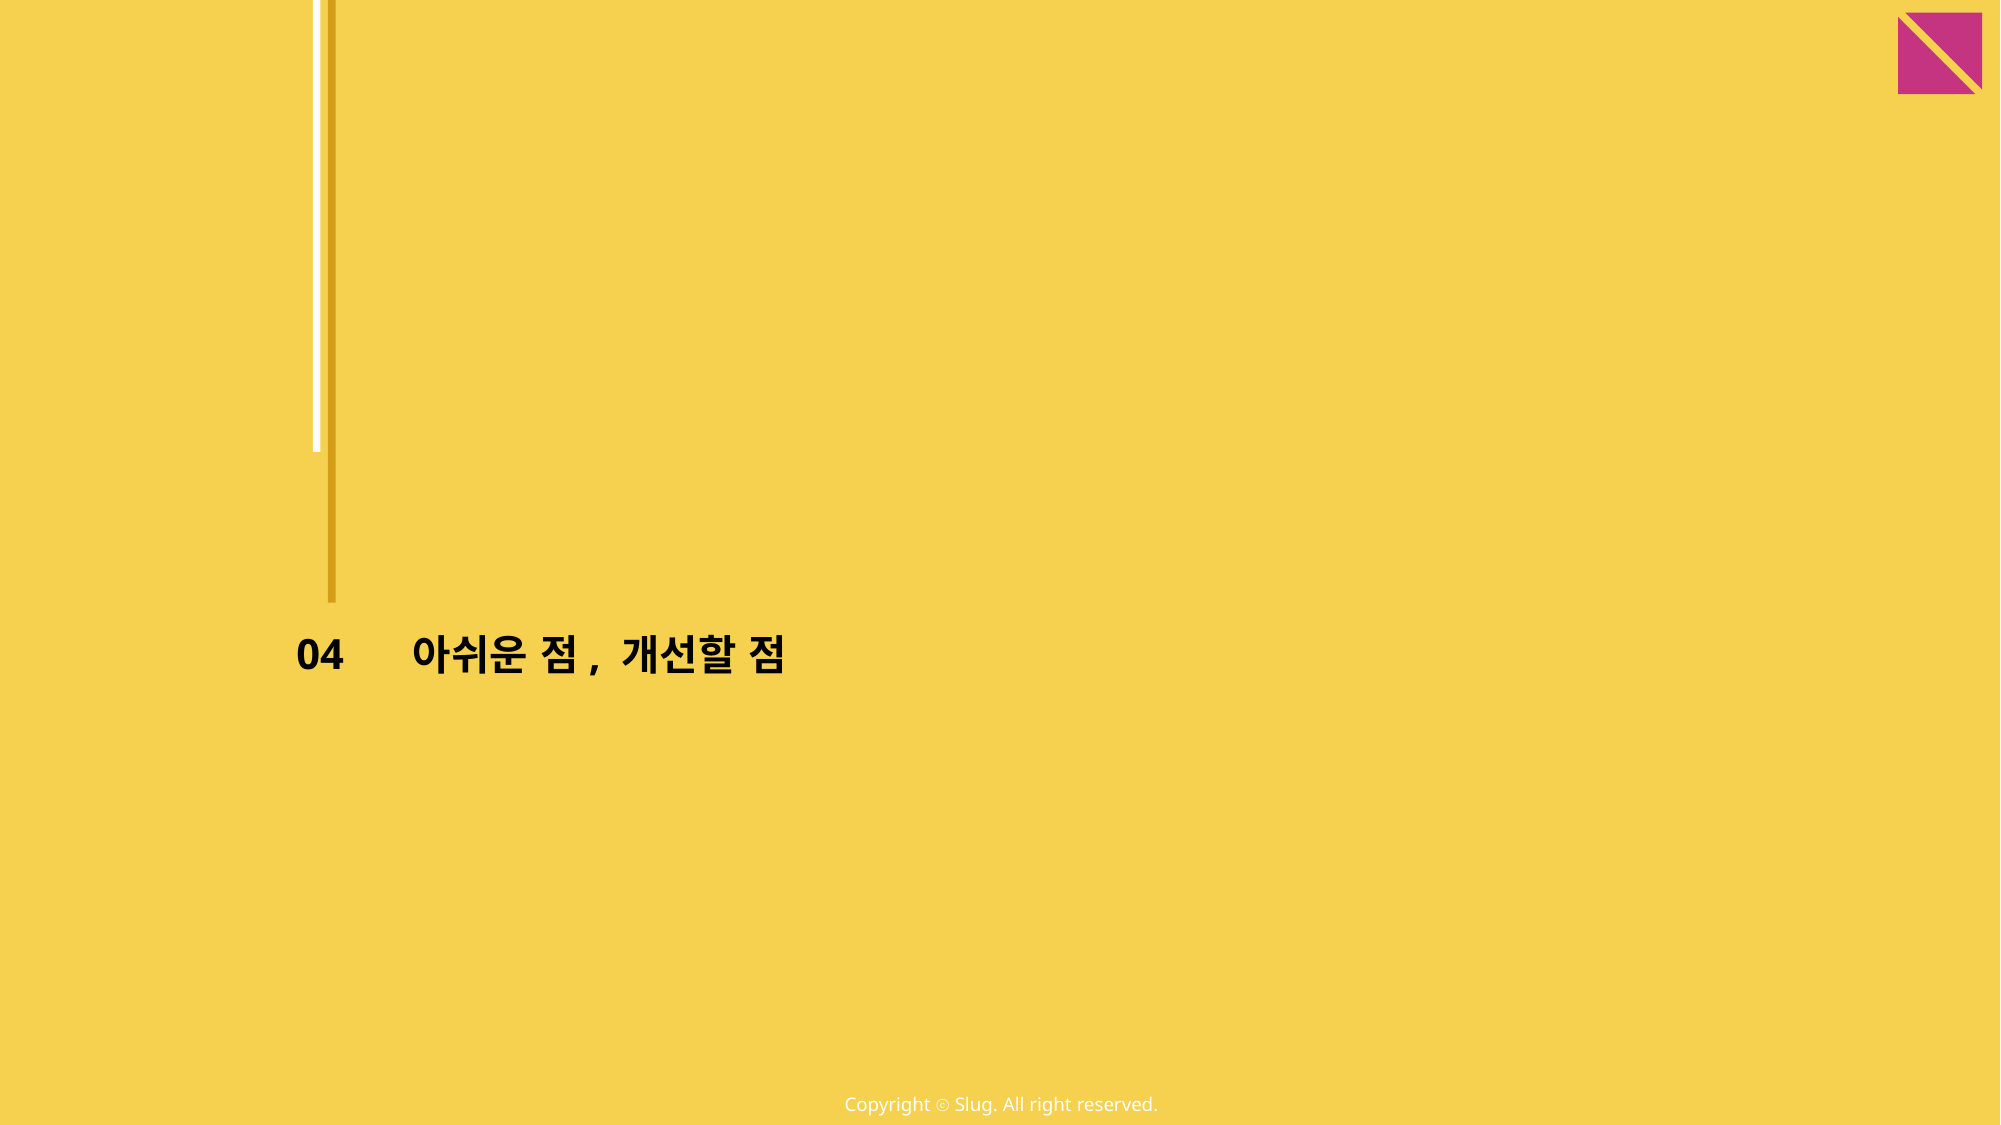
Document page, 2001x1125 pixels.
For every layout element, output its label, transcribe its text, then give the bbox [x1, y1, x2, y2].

text_box 04 [248, 620, 359, 686]
text_box Copyright ⓒ Slug. All right reserved. [528, 1085, 1474, 1123]
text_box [1898, 12, 1983, 95]
text_box 아쉬운 점, 개선할 점 [398, 621, 924, 687]
text_box [312, 0, 322, 453]
text_box [327, 0, 337, 604]
